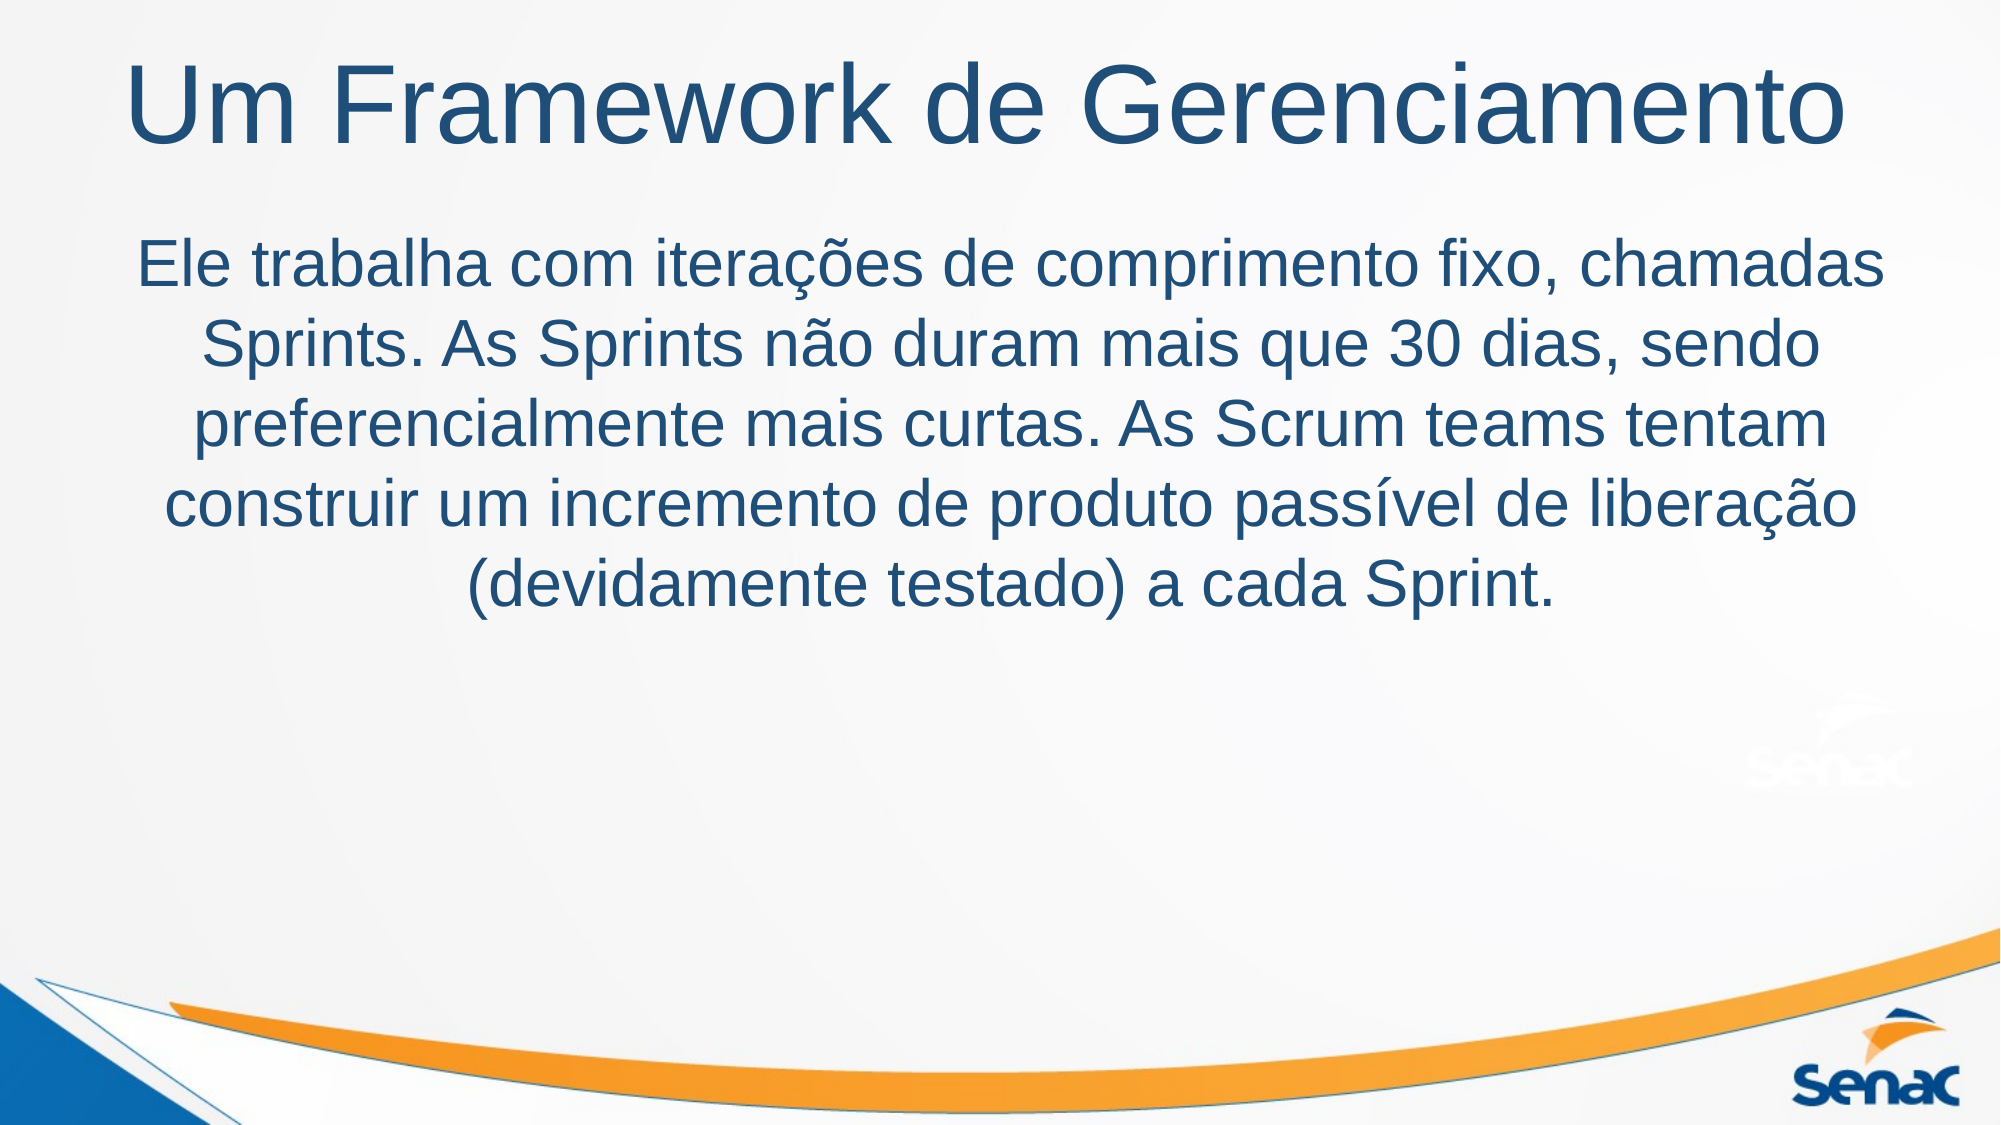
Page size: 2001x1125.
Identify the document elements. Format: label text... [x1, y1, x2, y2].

title Um Framework de Gerenciamento [0, 36, 1973, 178]
list Ele trabalha com iterações de comprimento fixo, chamadas Sprints. As Sprints não duram mais que 30 dias, sendo preferencialmente mais curtas. As Scrum teams tentam construir um incremento de produto passível de liberação (devidamente testado) a cada Sprint. [52, 211, 1973, 926]
picture [0, 0, 2001, 1125]
